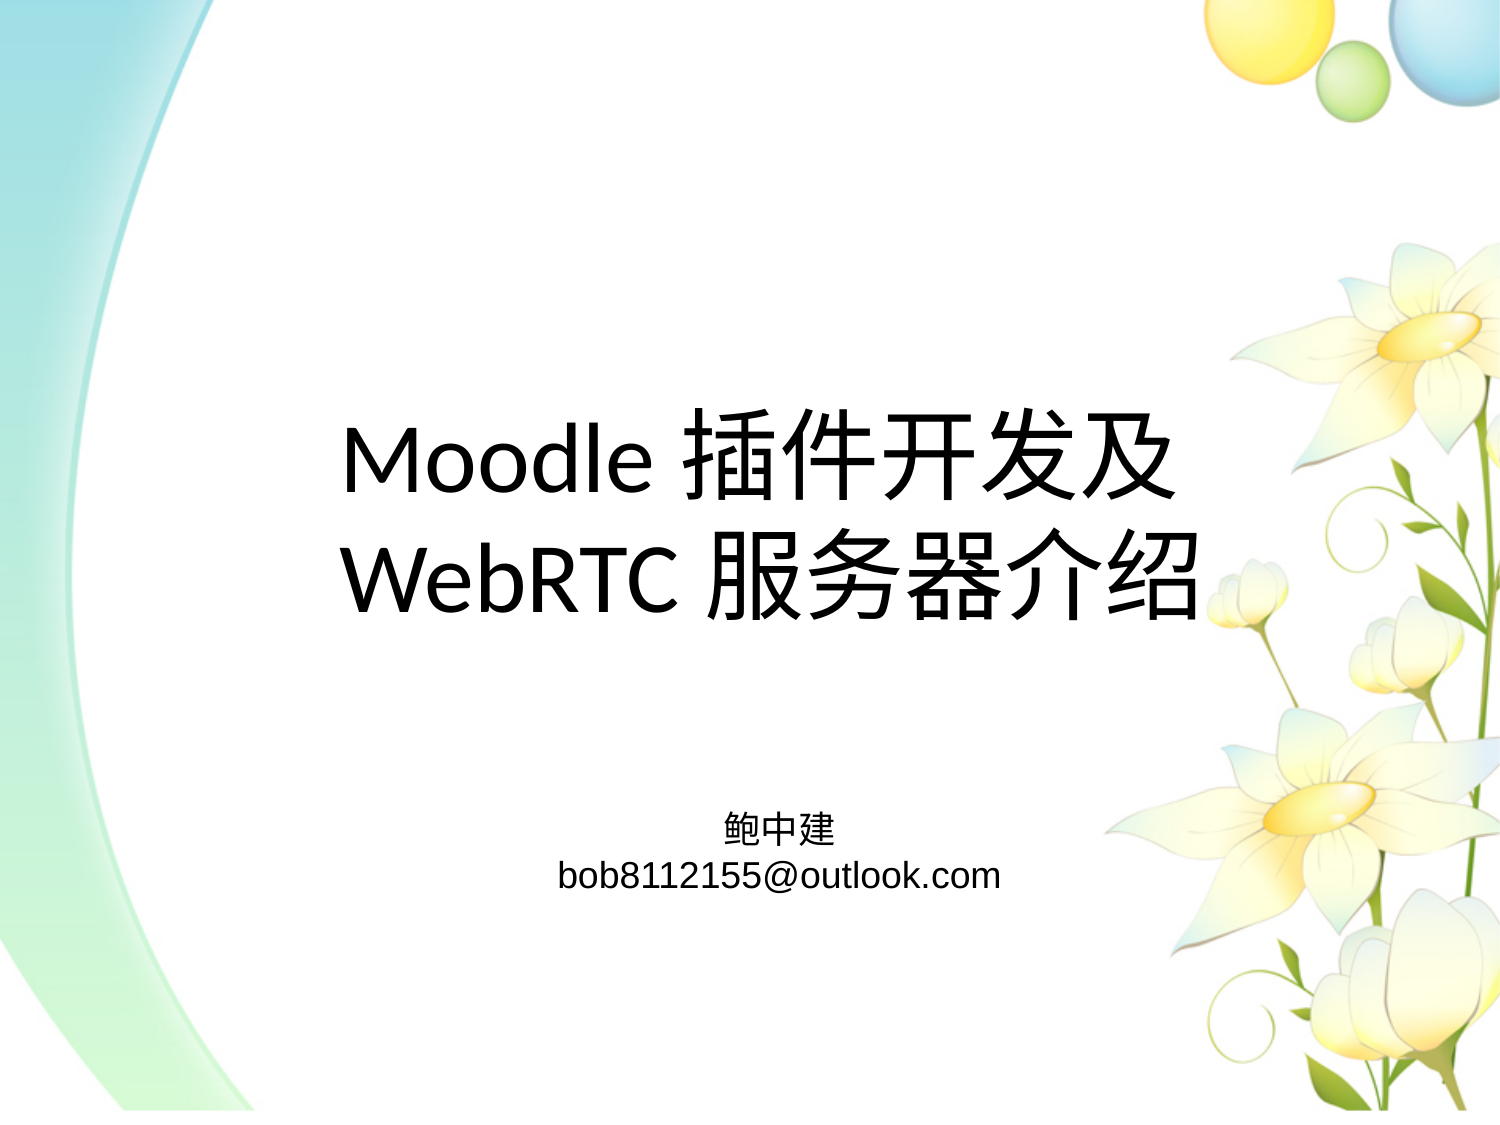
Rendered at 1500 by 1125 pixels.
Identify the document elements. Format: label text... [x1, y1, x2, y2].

picture [0, 0, 1500, 1125]
text_box Moodle插件开发及WebRTC服务器介绍 [324, 385, 1235, 640]
text_box 鲍中建 bob8112155@outlook.com [542, 798, 1017, 904]
